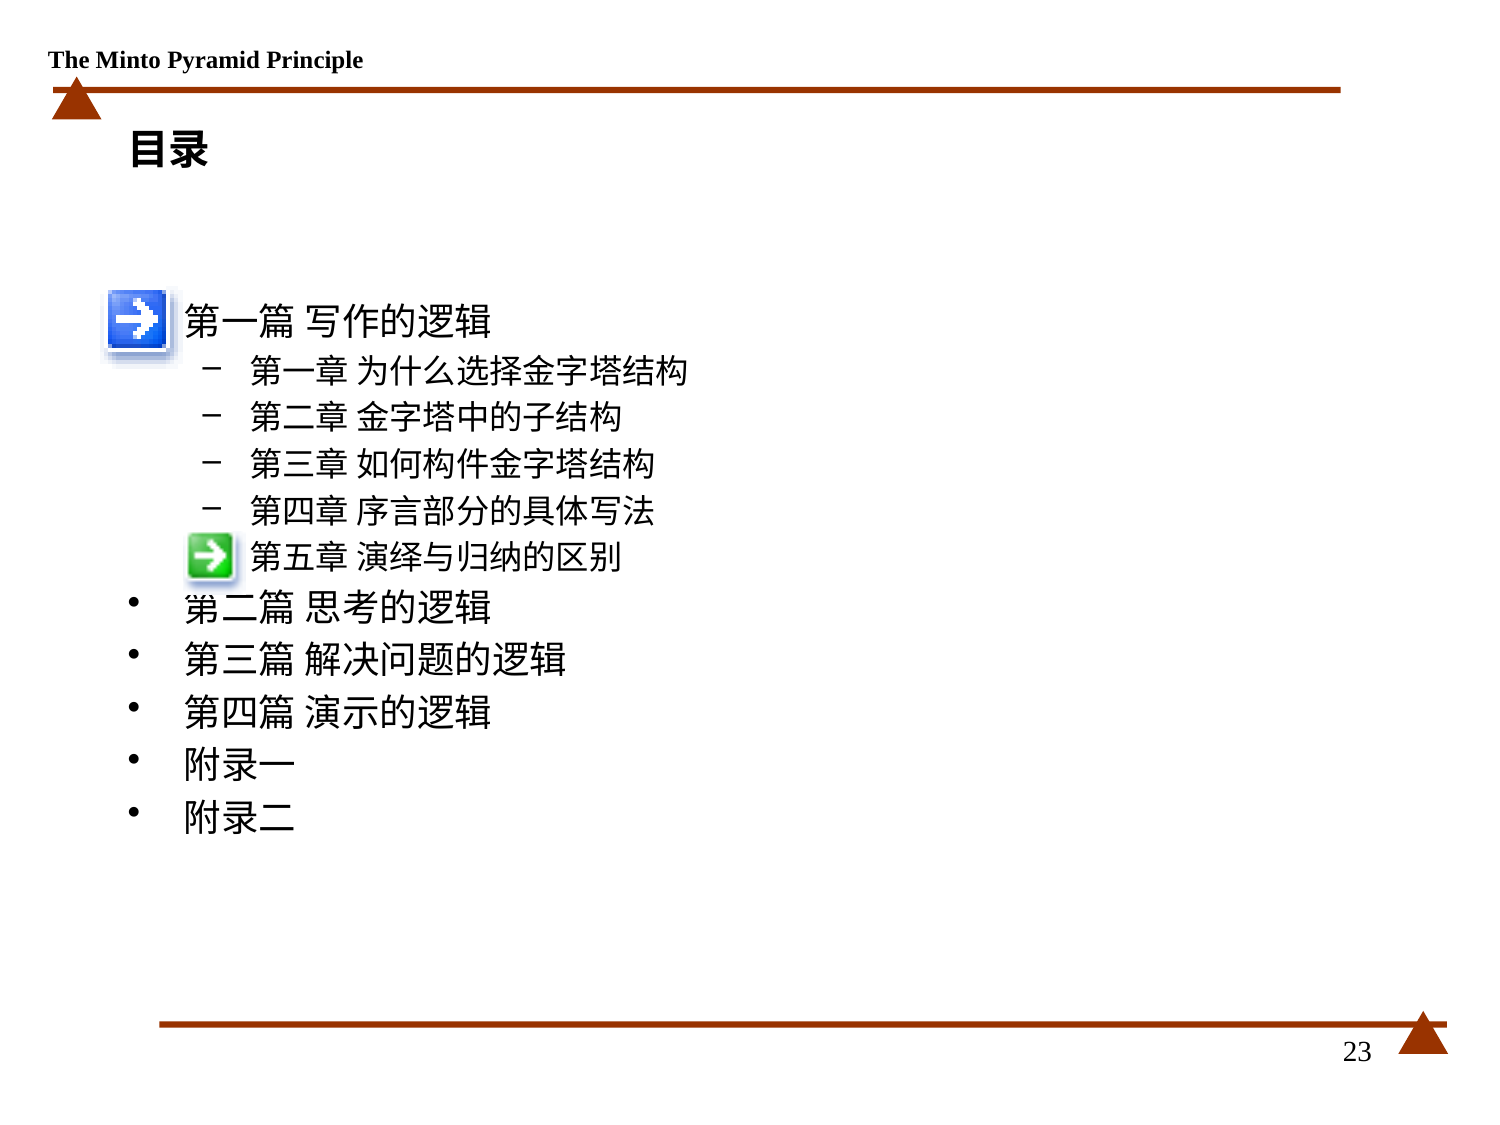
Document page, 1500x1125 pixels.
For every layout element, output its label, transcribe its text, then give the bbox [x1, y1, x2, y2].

slide_number 23 [1074, 1025, 1388, 1100]
picture [100, 286, 183, 369]
list 第一篇 写作的逻辑 第一章 为什么选择金字塔结构 第二章 金字塔中的子结构 第三章 如何构件金字塔结构 第四章 序言部分的具体写法 第五章 演绎与归纳的区别 第二篇 思考的逻辑 第三篇 解决问题的逻辑 第四篇 演示的逻辑 附录一 附录二 [112, 290, 1388, 1000]
picture [183, 531, 246, 595]
title 目录 [112, 99, 1424, 197]
